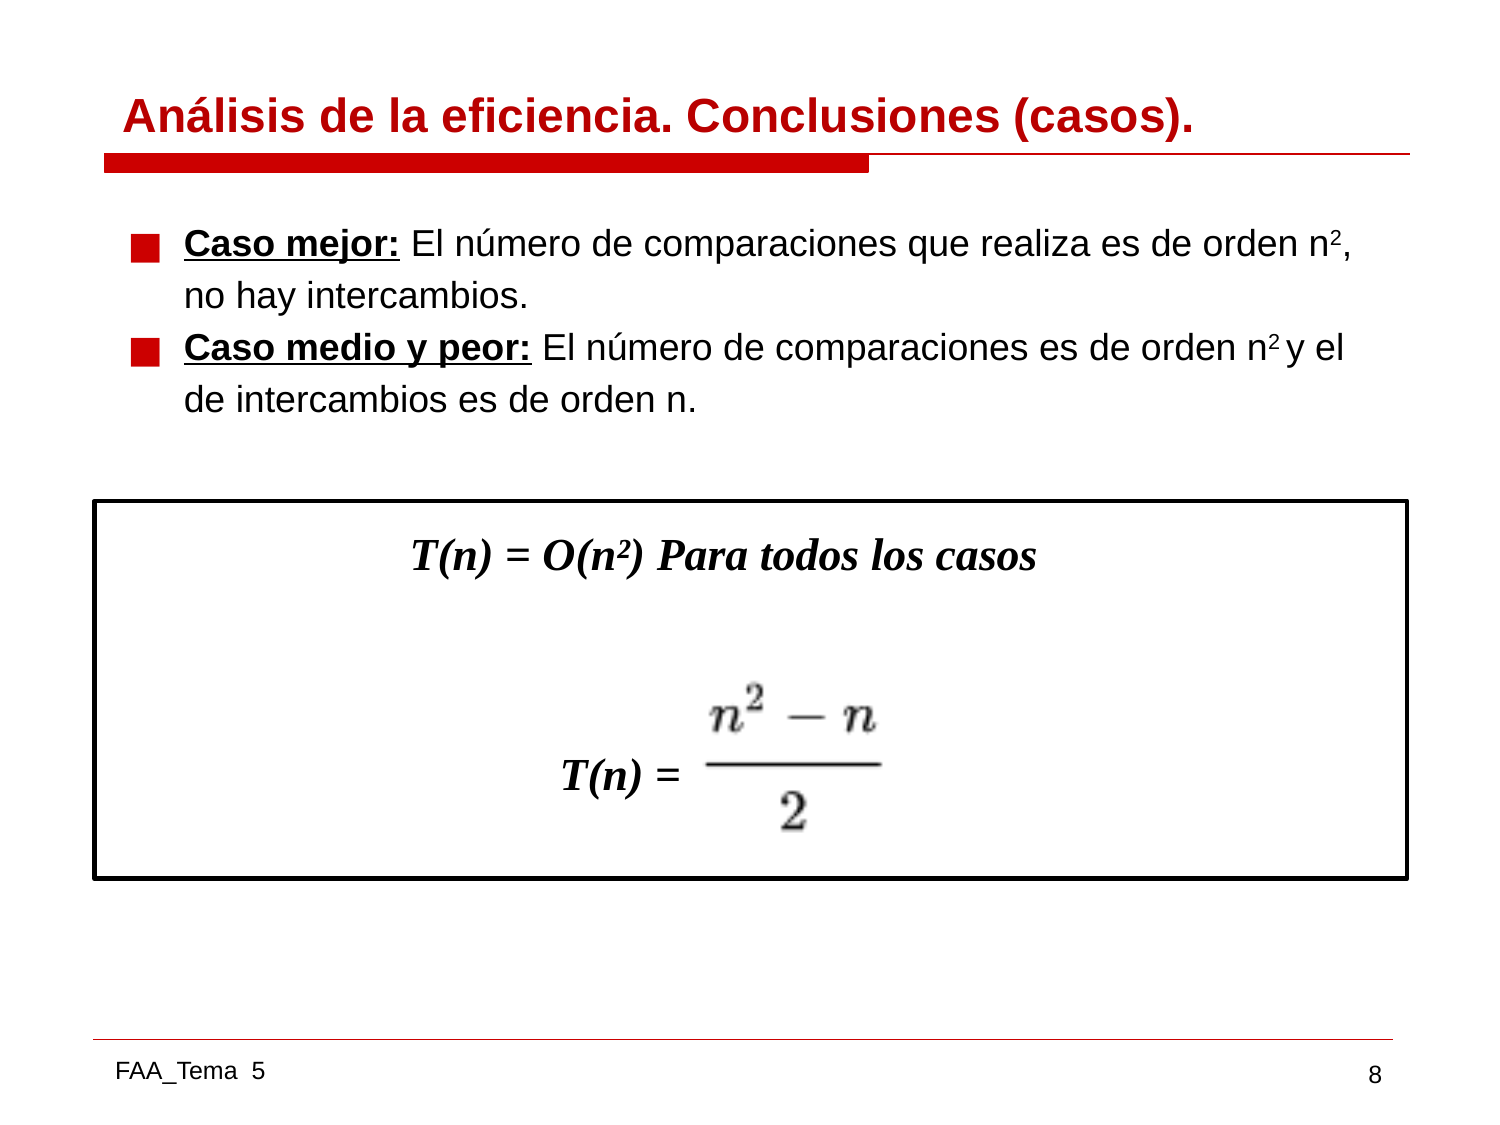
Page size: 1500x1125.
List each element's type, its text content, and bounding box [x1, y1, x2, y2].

title Análisis de la eficiencia. Conclusiones (casos). [107, 70, 1421, 158]
picture [699, 675, 889, 855]
text_box T(n) = O(n²) Para todos los casos T(n) = [94, 500, 1407, 879]
list Caso mejor: El número de comparaciones que realiza es de orden n2, no hay intercambios. Caso medio y peor: El número de comparaciones es de orden n2 y el de intercambios es de orden n. [93, 205, 1407, 444]
